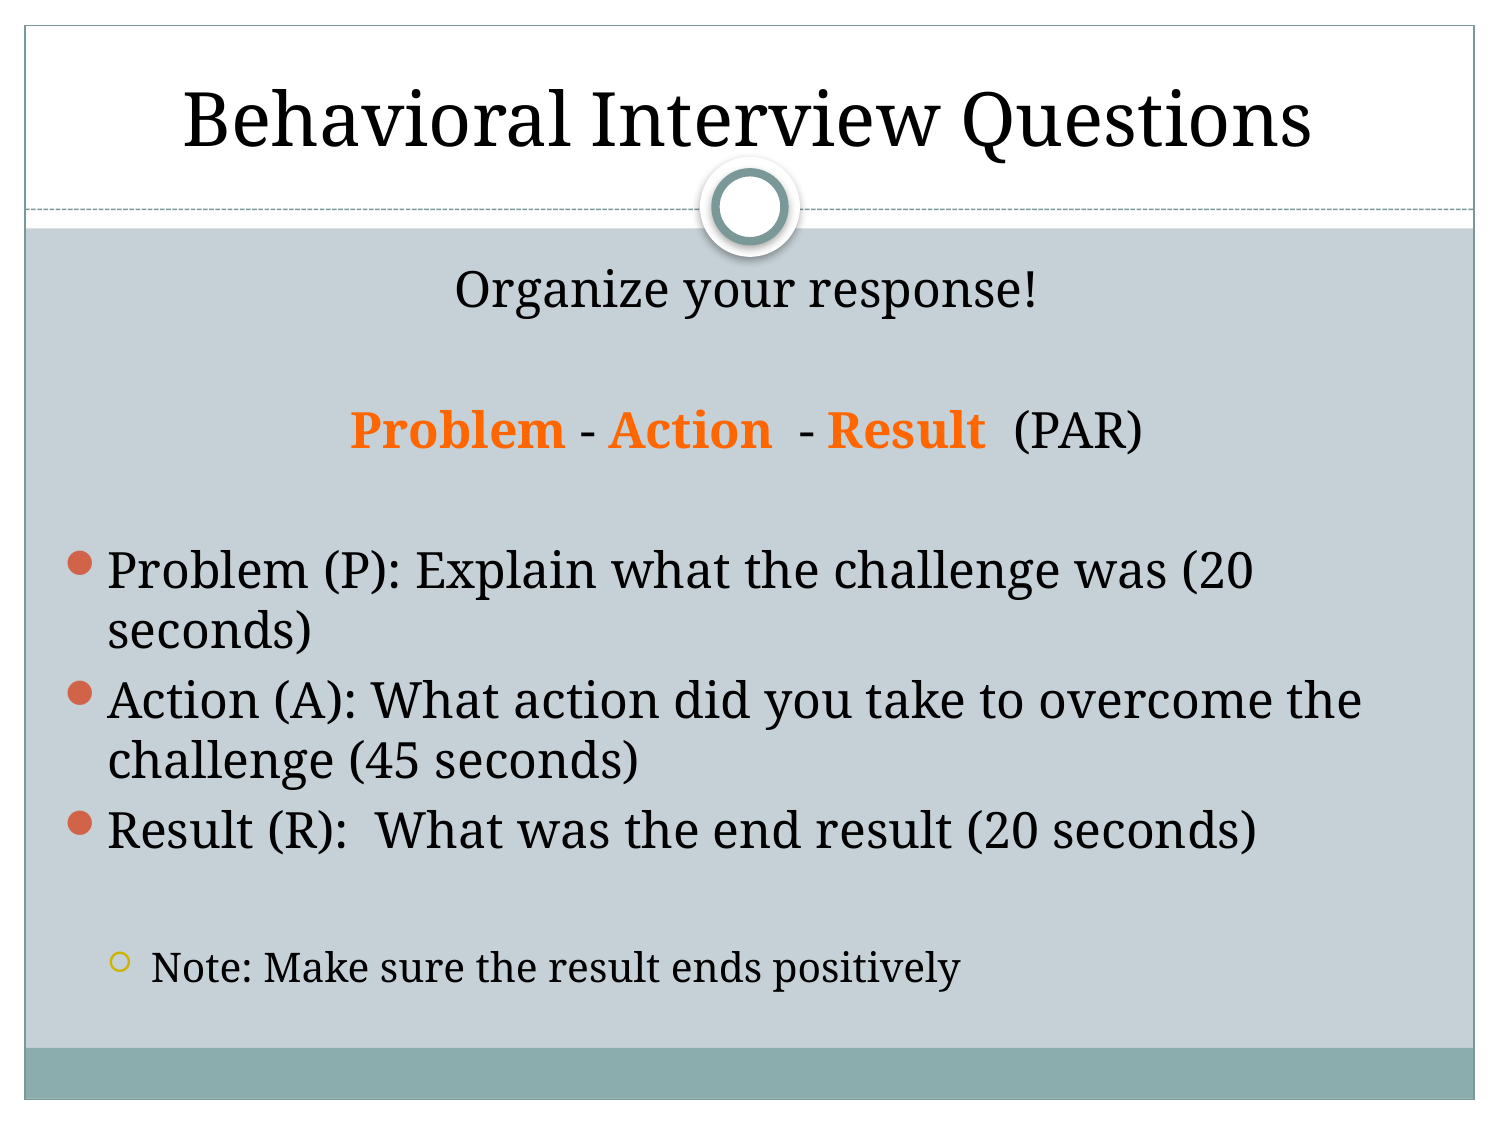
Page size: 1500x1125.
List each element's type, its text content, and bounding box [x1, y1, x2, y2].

list Organize your response! Problem - Action - Result (PAR) Problem (P): Explain what the challenge was (20 seconds) Action (A): What action did you take to overcome the challenge (45 seconds) Result (R): What was the end result (20 seconds) Note: Make sure the result ends positively [49, 250, 1445, 1001]
title Behavioral Interview Questions [34, 52, 1464, 169]
